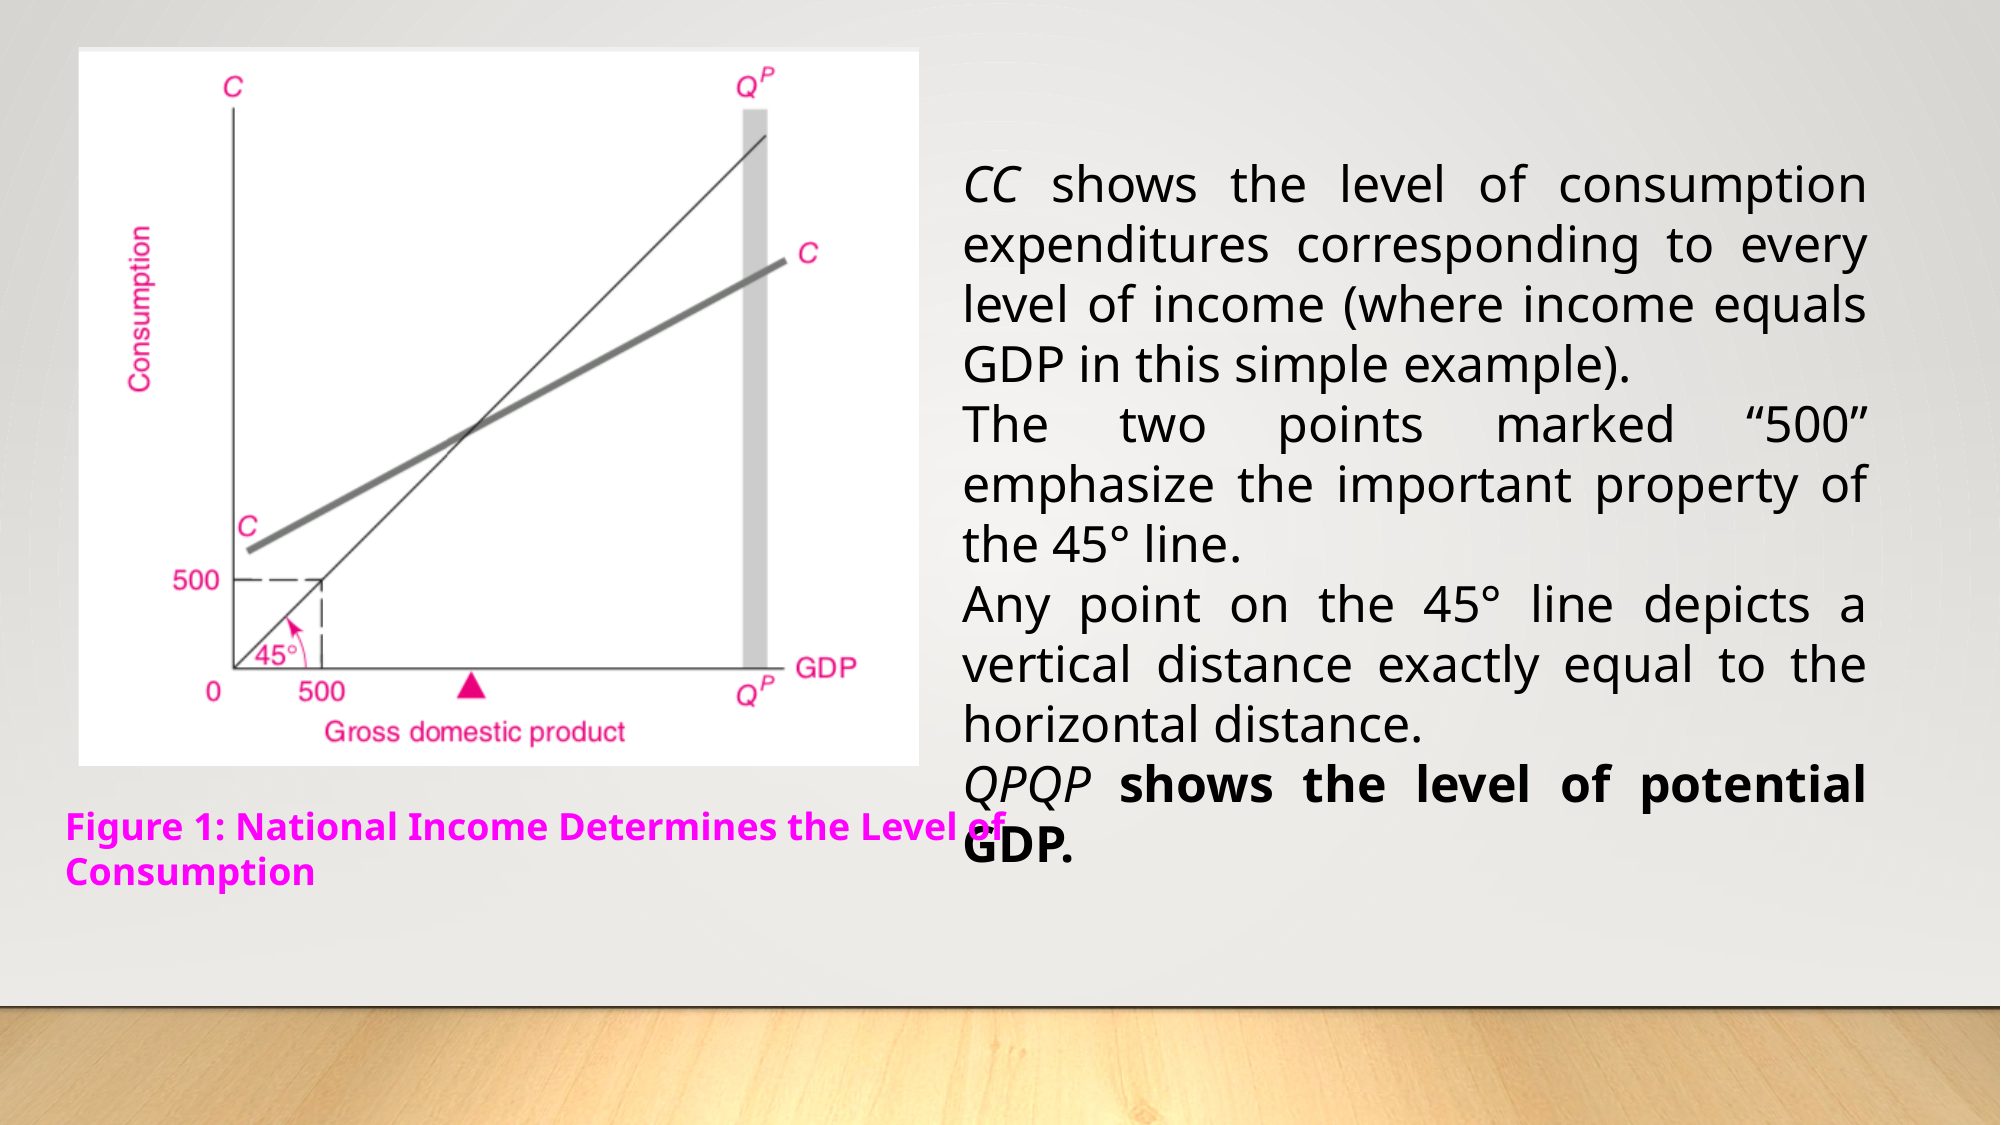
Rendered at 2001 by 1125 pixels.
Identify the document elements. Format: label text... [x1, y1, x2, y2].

picture [0, 1006, 2000, 1125]
picture [78, 47, 920, 766]
text_box CC shows the level of consumption expenditures corresponding to every level of income (where income equals GDP in this simple example). The two points marked “500” emphasize the important property of the 45° line. Any point on the 45° line depicts a vertical distance exactly equal to the horizontal distance. QPQP shows the level of potential GDP. [947, 144, 1884, 880]
text_box Figure 1: National Income Determines the Level of Consumption [50, 795, 1034, 900]
